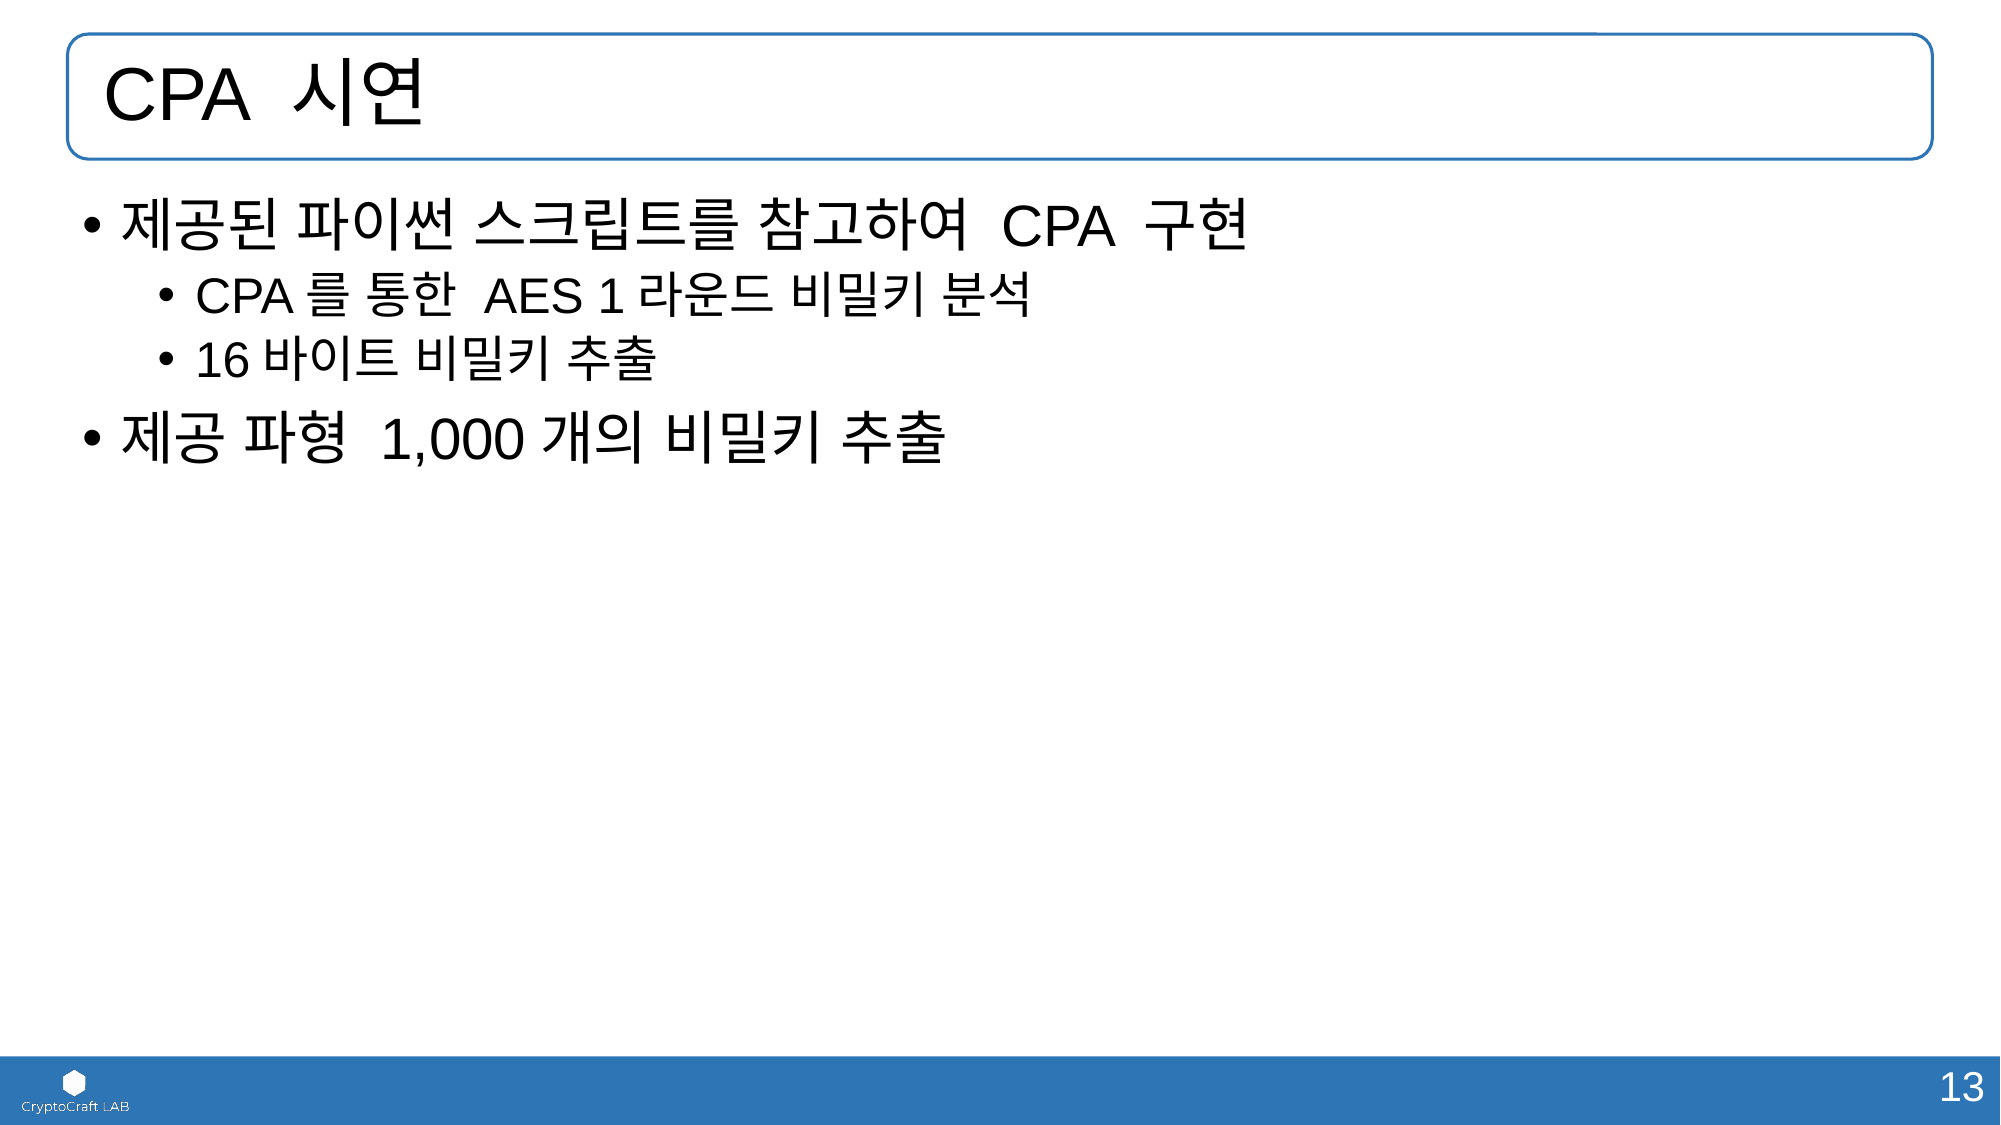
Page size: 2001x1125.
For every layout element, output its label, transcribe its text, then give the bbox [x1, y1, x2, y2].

picture [13, 1061, 138, 1123]
list 제공된 파이썬 스크립트를 참고하여 CPA 구현 CPA를 통한 AES 1라운드 비밀키 분석 16바이트 비밀키 추출 제공 파형 1,000개의 비밀키 추출 [67, 189, 1933, 1019]
title CPA 시연 [67, 34, 1933, 160]
